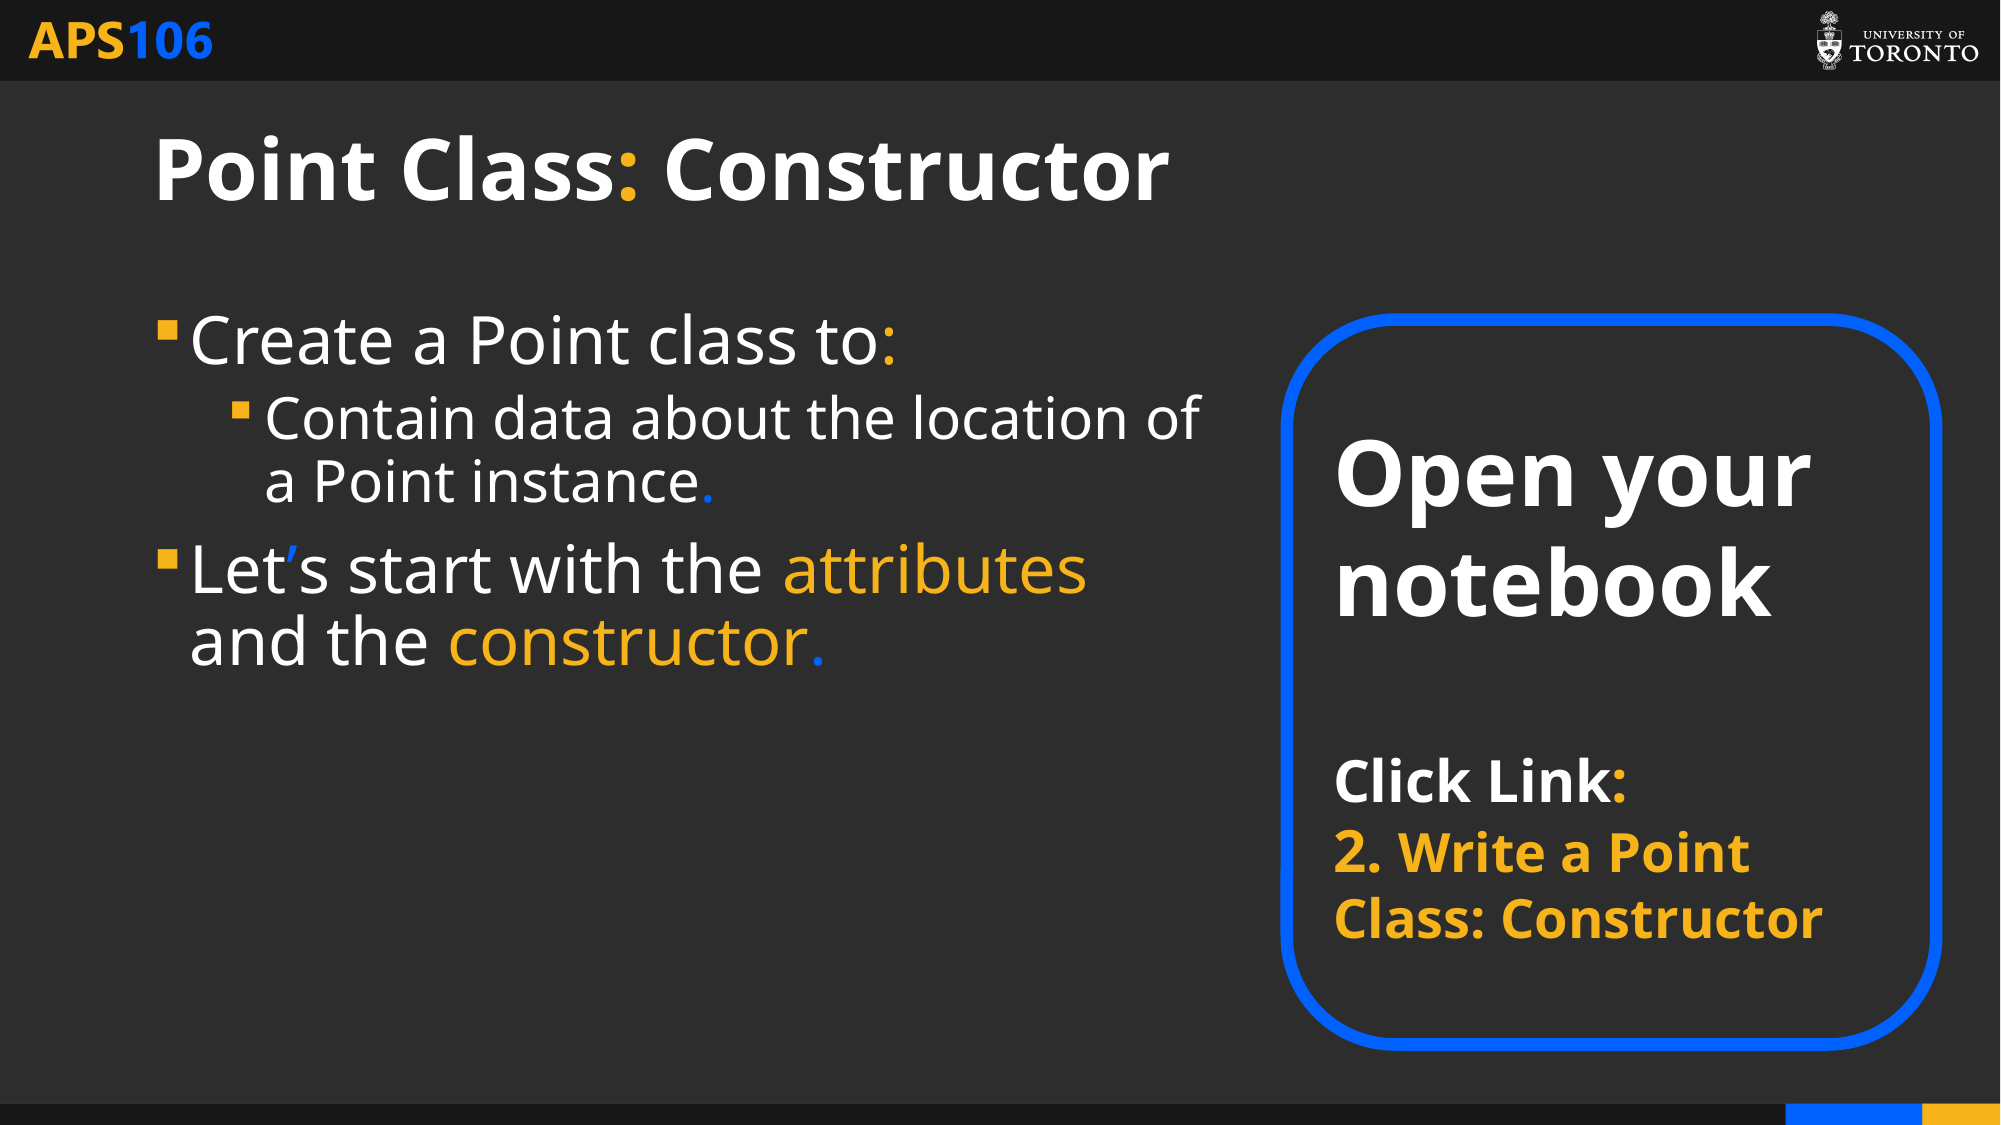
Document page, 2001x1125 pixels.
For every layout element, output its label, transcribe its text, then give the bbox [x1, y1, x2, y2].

title Point Class: Constructor [137, 119, 1863, 227]
text_box Open your notebook Click Link: 2. Write a Point Class: Constructor [1285, 318, 1938, 1046]
picture [0, 0, 2001, 1125]
list Create a Point class to: Contain data about the location of a Point instance. Let’s start with the attributes and the constructor. [137, 299, 1234, 1093]
